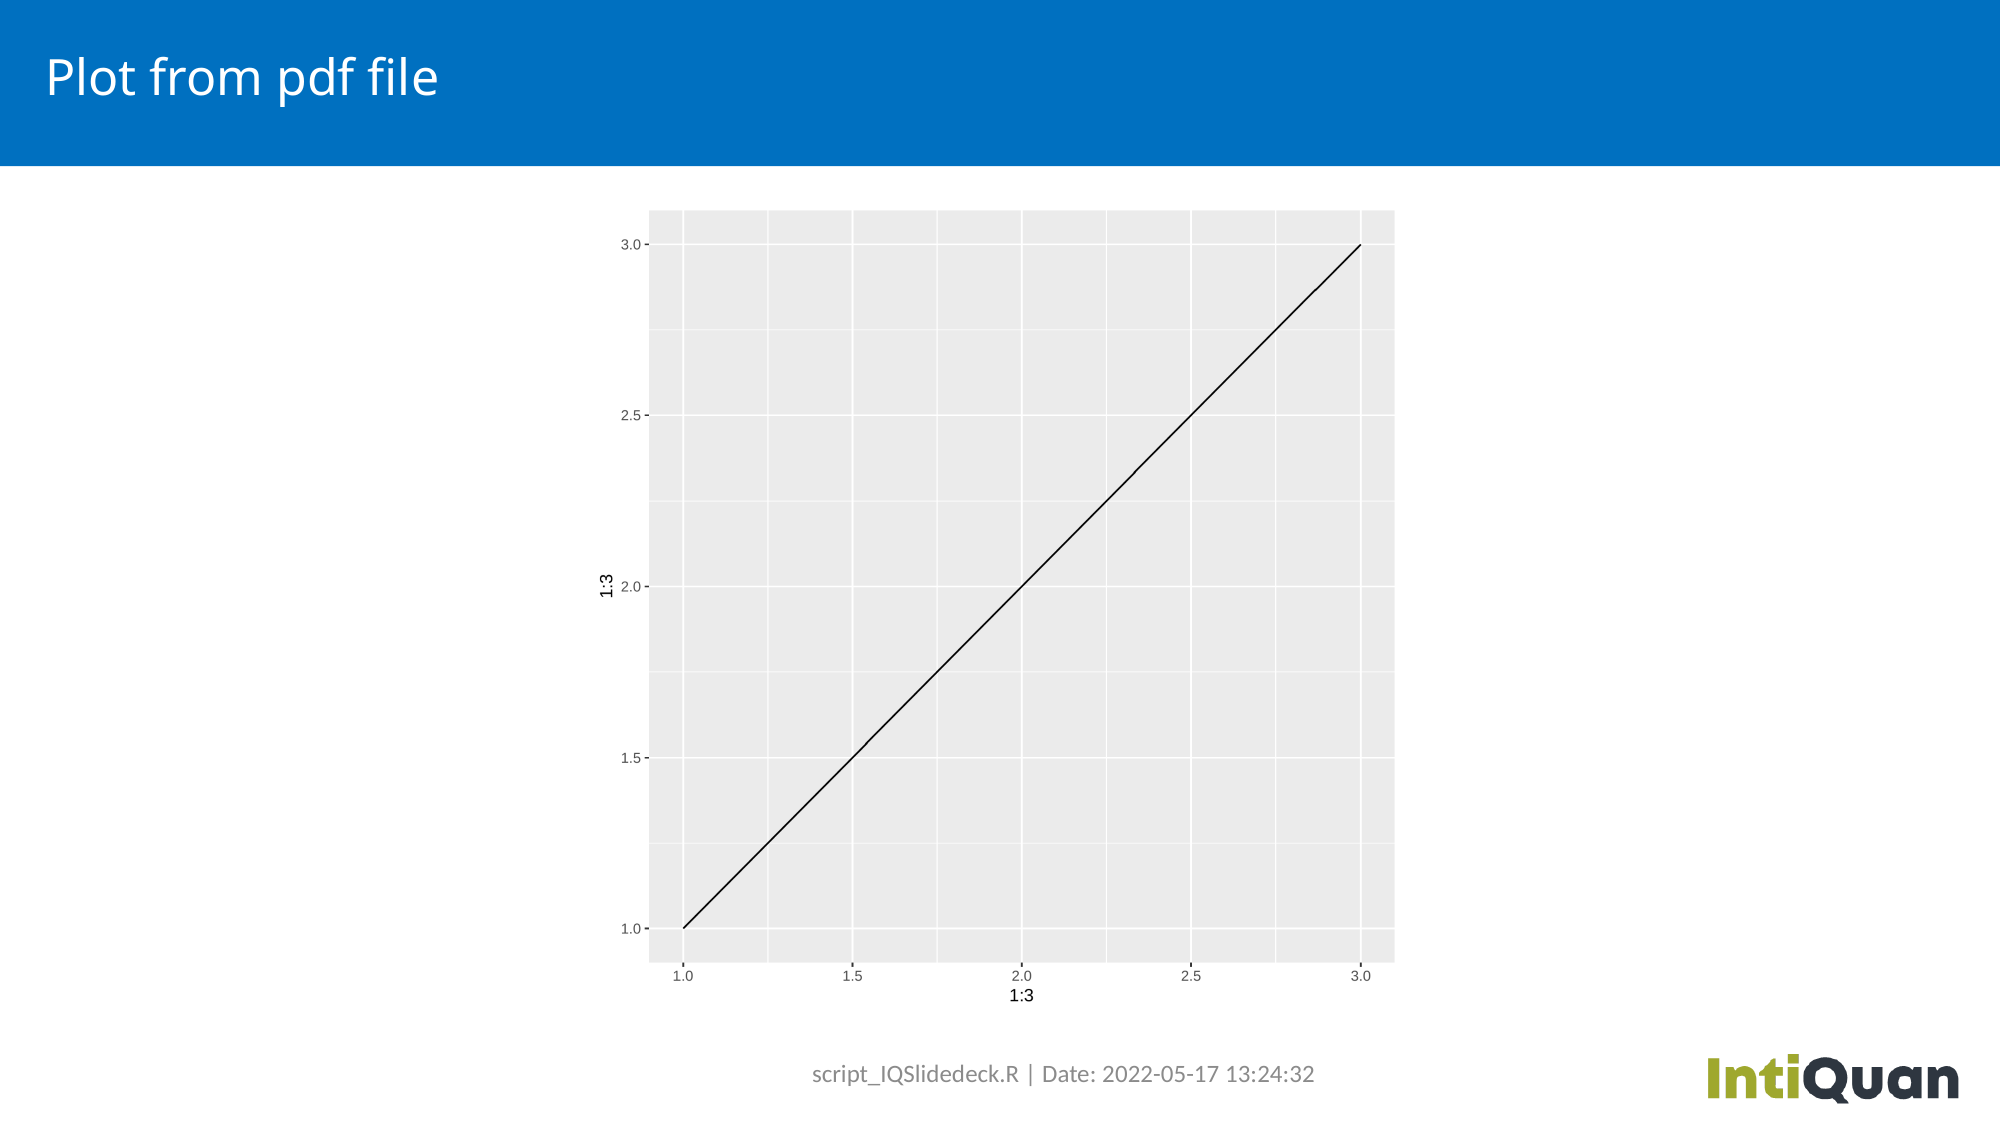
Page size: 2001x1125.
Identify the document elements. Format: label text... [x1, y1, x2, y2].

picture [1704, 1048, 1959, 1110]
footer script_IQSlidedeck.R | Date: 2022-05-17 13:24:32 [449, 1042, 1679, 1103]
title Plot from pdf file [0, 0, 2000, 167]
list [41, 201, 1953, 1014]
